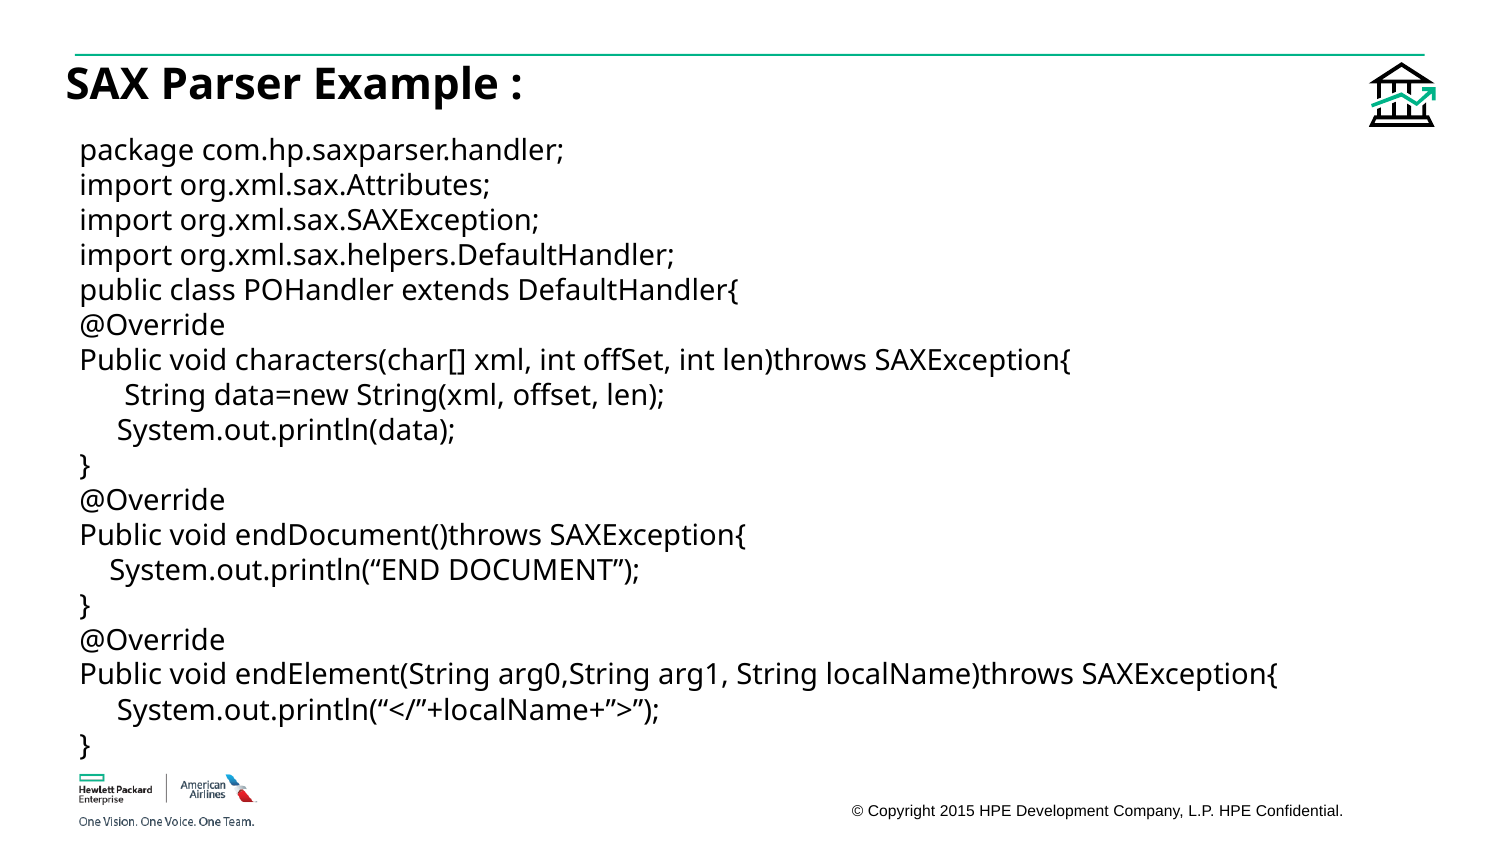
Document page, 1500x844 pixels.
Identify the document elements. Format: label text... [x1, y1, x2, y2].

title SAX Parser Example : [65, 62, 1338, 116]
picture [74, 773, 258, 831]
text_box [1368, 62, 1436, 127]
text_box package com.hp.saxparser.handler; import org.xml.sax.Attributes; import org.xml.sax.SAXException; import org.xml.sax.helpers.DefaultHandler; public class POHandler extends DefaultHandler{ @Override Public void characters(char[] xml, int offSet, int len)throws SAXException{ String data=new String(xml, offset, len); System.out.println(data); } @Override Public void endDocument()throws SAXException{ System.out.println(“END DOCUMENT”); } @Override Public void endElement(String arg0,String arg1, String localName)throws SAXException{ System.out.println(“</”+localName+”>”); } [79, 131, 1435, 802]
